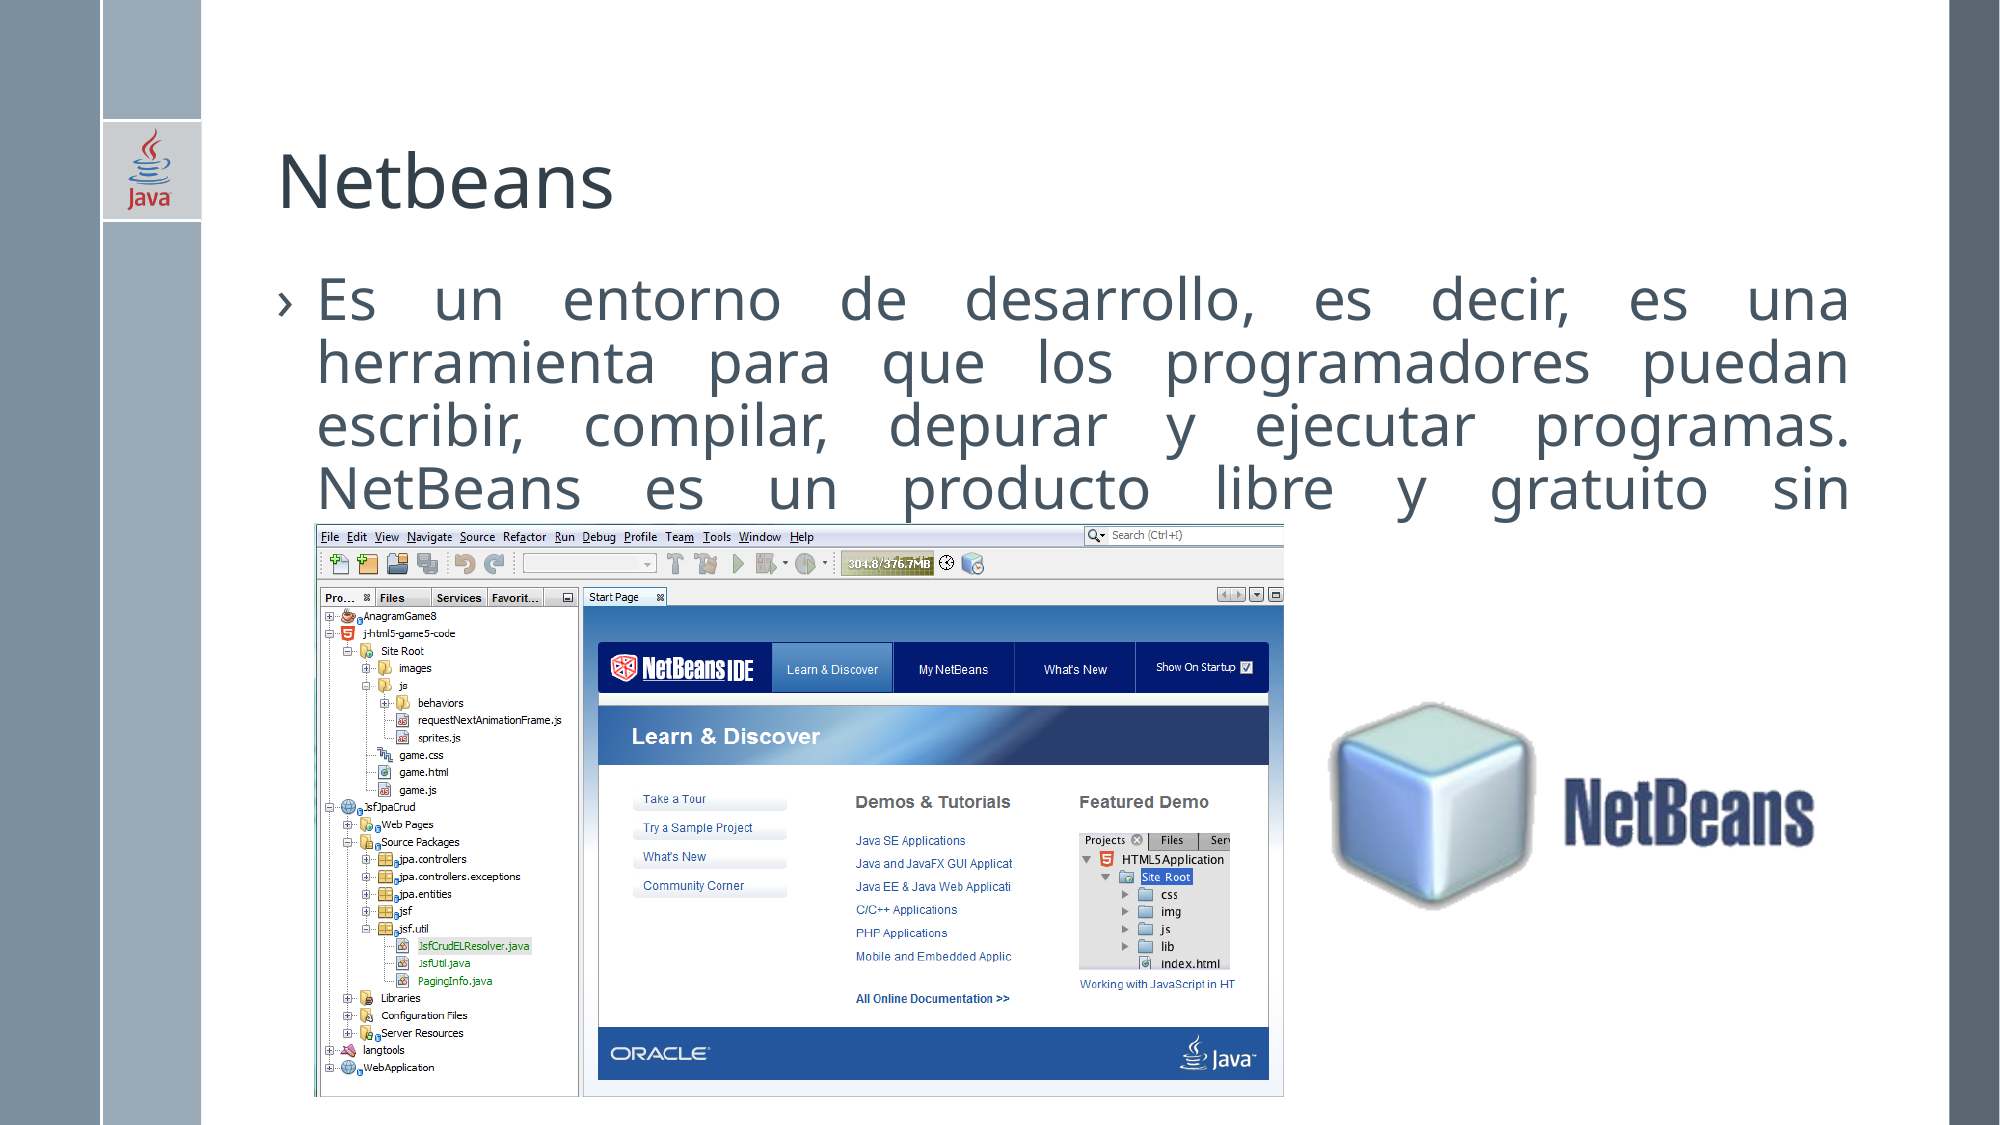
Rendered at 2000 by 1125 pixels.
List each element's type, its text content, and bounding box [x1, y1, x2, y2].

picture [109, 127, 193, 211]
list Es un entorno de desarrollo, es decir, es una herramienta para que los programadores puedan escribir, compilar, depurar y ejecutar programas. NetBeans es un producto libre y gratuito sin restricciones de uso. [261, 262, 1867, 1013]
title Netbeans [261, 29, 1867, 233]
picture [1318, 691, 1843, 928]
picture [314, 523, 1284, 1097]
